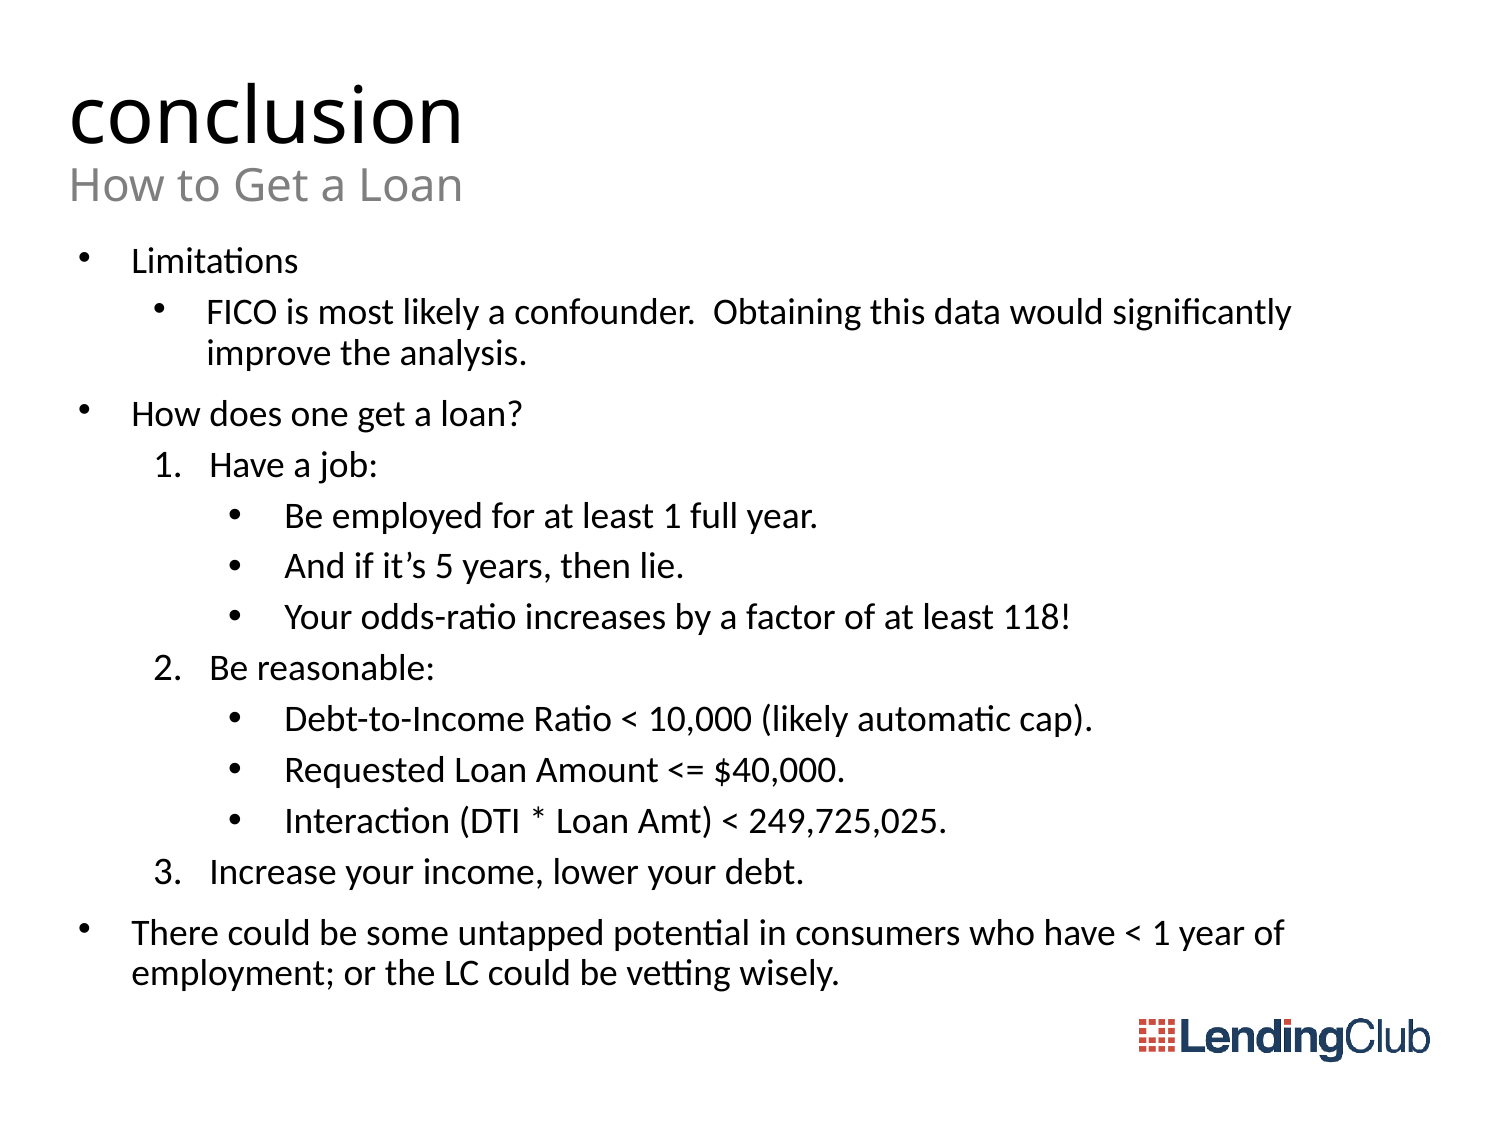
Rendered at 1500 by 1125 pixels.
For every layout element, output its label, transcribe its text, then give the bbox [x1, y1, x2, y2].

picture [1134, 970, 1431, 1102]
text_box Limitations FICO is most likely a confounder. Obtaining this data would significantly improve the analysis. How does one get a loan? Have a job: Be employed for at least 1 full year. And if it’s 5 years, then lie. Your odds-ratio increases by a factor of at least 118! Be reasonable: Debt-to-Income Ratio < 10,000 (likely automatic cap). Requested Loan Amount <= $40,000. Interaction (DTI * Loan Amt) < 249,725,025. Increase your income, lower your debt. There could be some untapped potential in consumers who have < 1 year of employment; or the LC could be vetting wisely. [45, 234, 1394, 1053]
list How to Get a Loan [68, 154, 1434, 244]
title conclusion [68, 67, 1434, 154]
